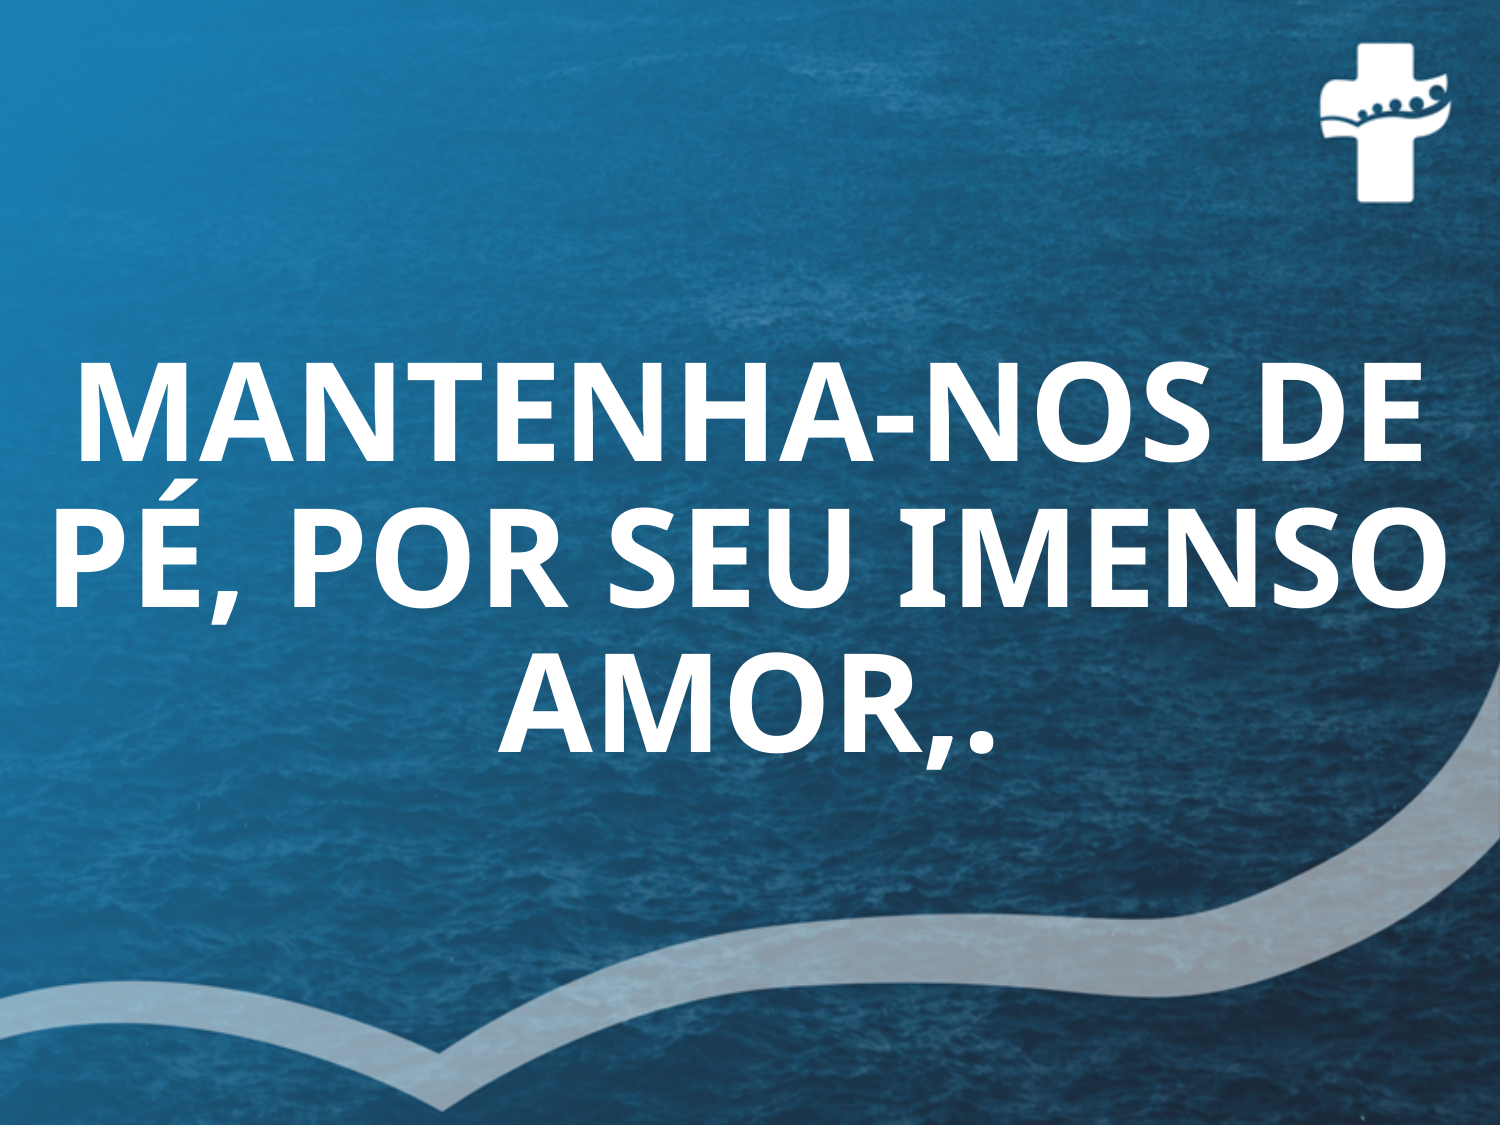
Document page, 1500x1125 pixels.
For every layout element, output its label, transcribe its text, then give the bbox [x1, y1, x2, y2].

picture [0, 656, 1500, 1125]
title MANTENHA-NOS DE PÉ, POR SEU IMENSO AMOR,. [0, 467, 1500, 656]
picture [0, 0, 1500, 467]
